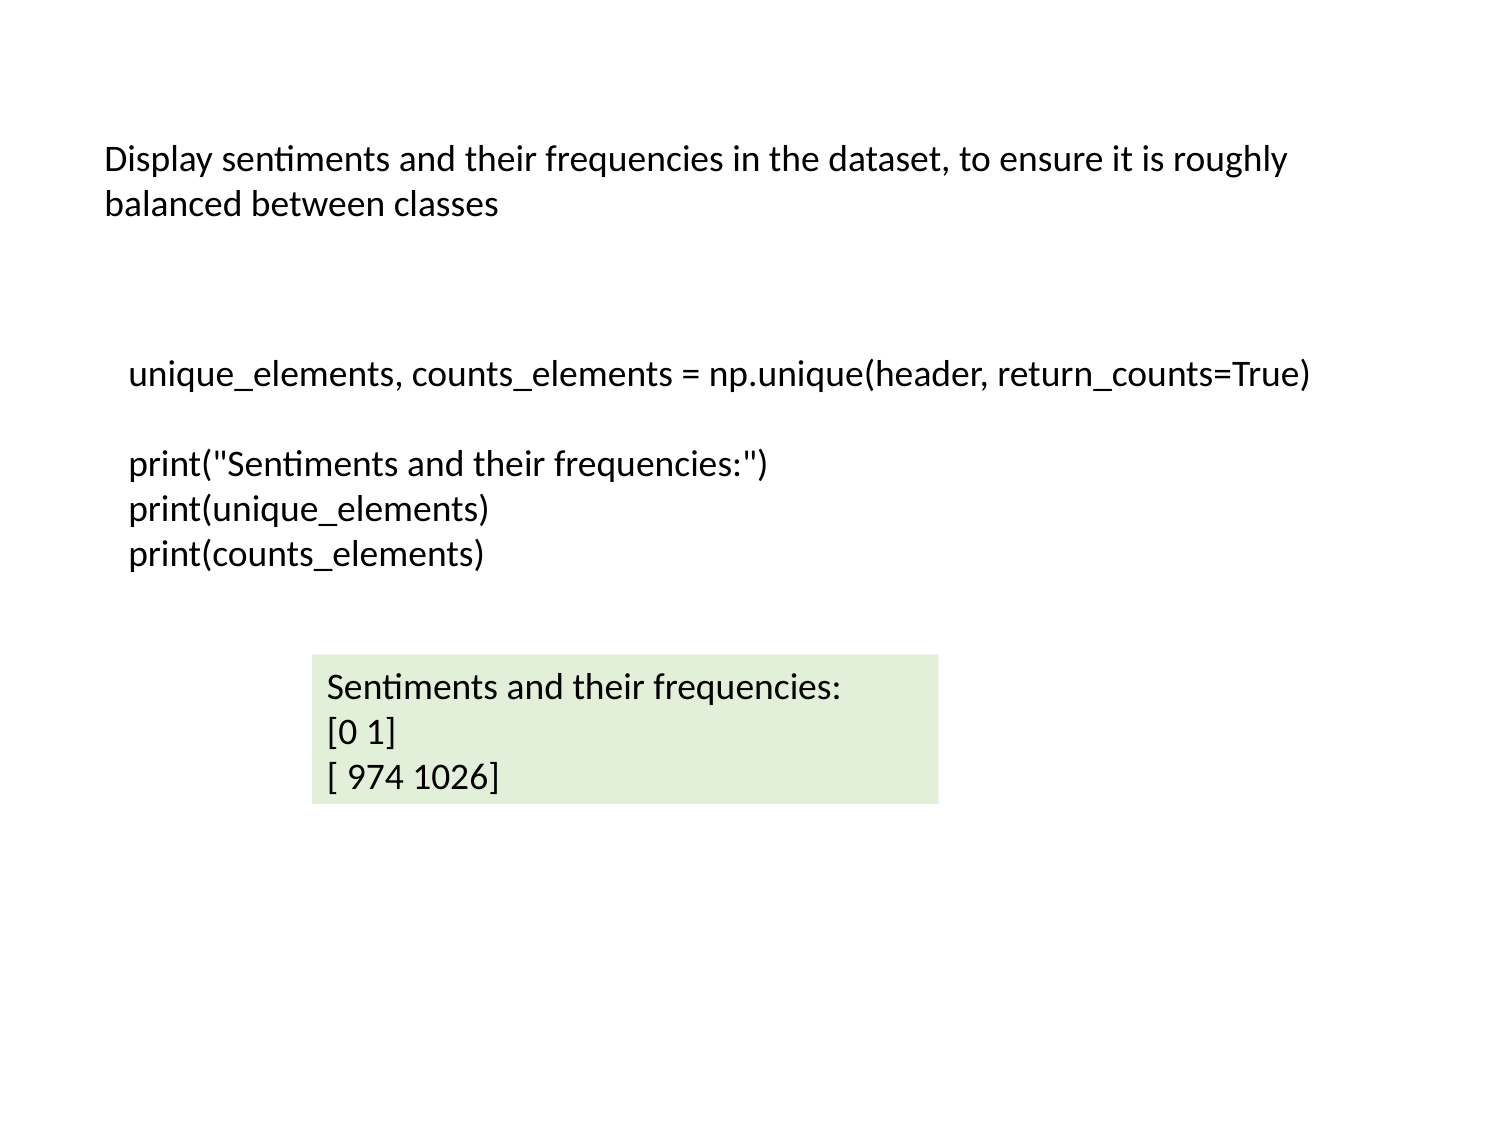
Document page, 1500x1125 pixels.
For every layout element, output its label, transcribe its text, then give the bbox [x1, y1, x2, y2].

text_box unique_elements, counts_elements = np.unique(header, return_counts=True) print("Sentiments and their frequencies:") print(unique_elements) print(counts_elements) [113, 341, 1399, 581]
text_box Display sentiments and their frequencies in the dataset, to ensure it is roughly balanced between classes [89, 127, 1339, 232]
text_box Sentiments and their frequencies: [0 1] [ 974 1026] [312, 654, 939, 805]
